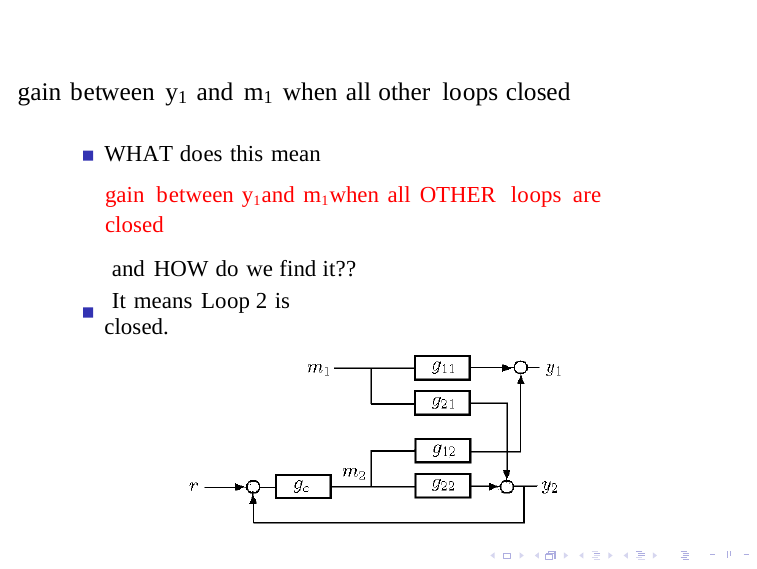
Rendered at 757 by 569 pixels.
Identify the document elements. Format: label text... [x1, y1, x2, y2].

text_box WHAT does this mean gain between y1and m1when all OTHER loops are closed and HOW do we find it?? It means Loop 2 is closed. [102, 141, 703, 291]
text_box [83, 150, 94, 161]
text_box [563, 552, 569, 559]
text_box [546, 552, 554, 560]
text_box [83, 307, 94, 318]
text_box [175, 318, 580, 540]
text_box [0, 58, 757, 120]
text_box gain between y1 and m1 when all other loops closed [15, 77, 657, 114]
